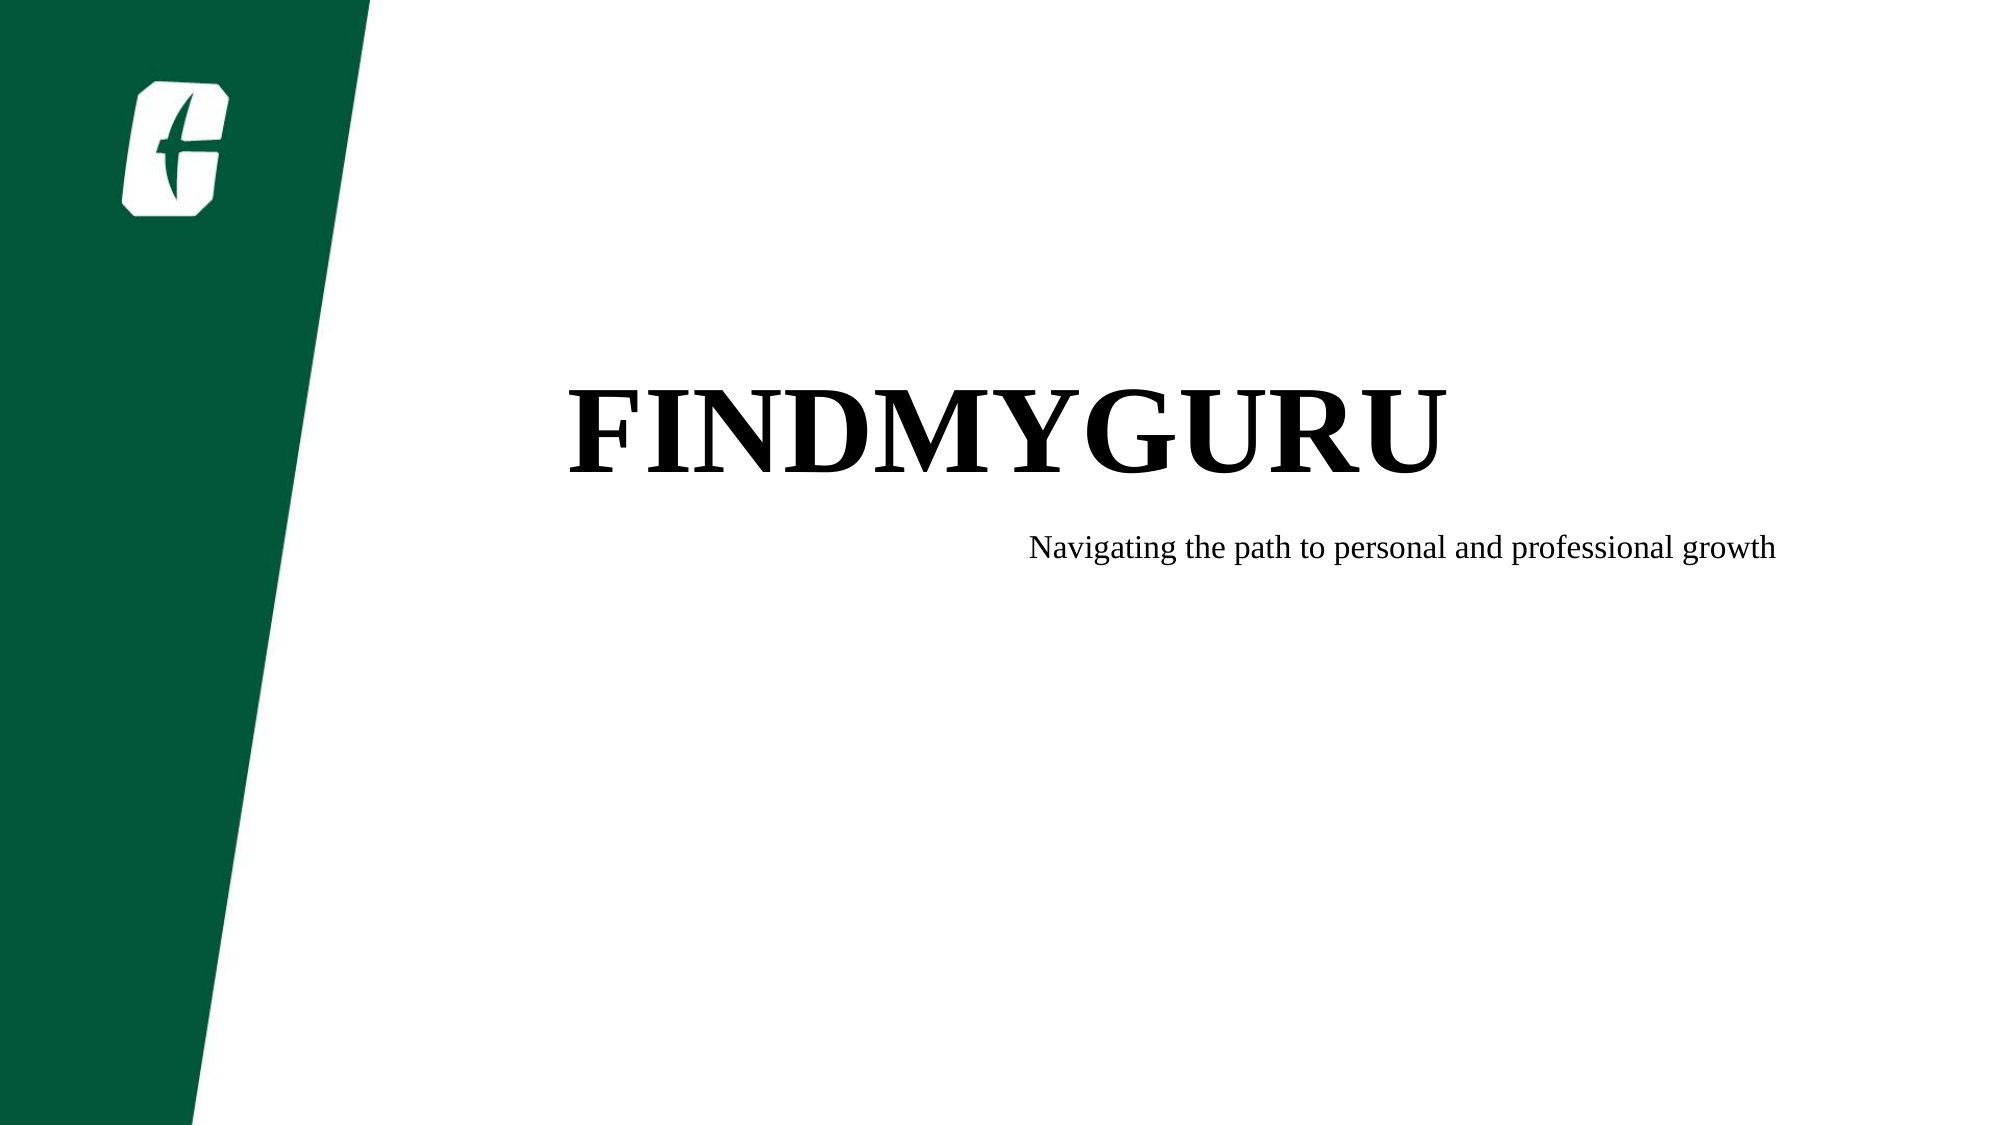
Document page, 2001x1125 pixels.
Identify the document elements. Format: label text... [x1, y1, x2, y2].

picture [0, 0, 2001, 1125]
title FINDMYGURU [414, 291, 1604, 658]
text_box Navigating the path to personal and professional growth [1014, 518, 1831, 573]
